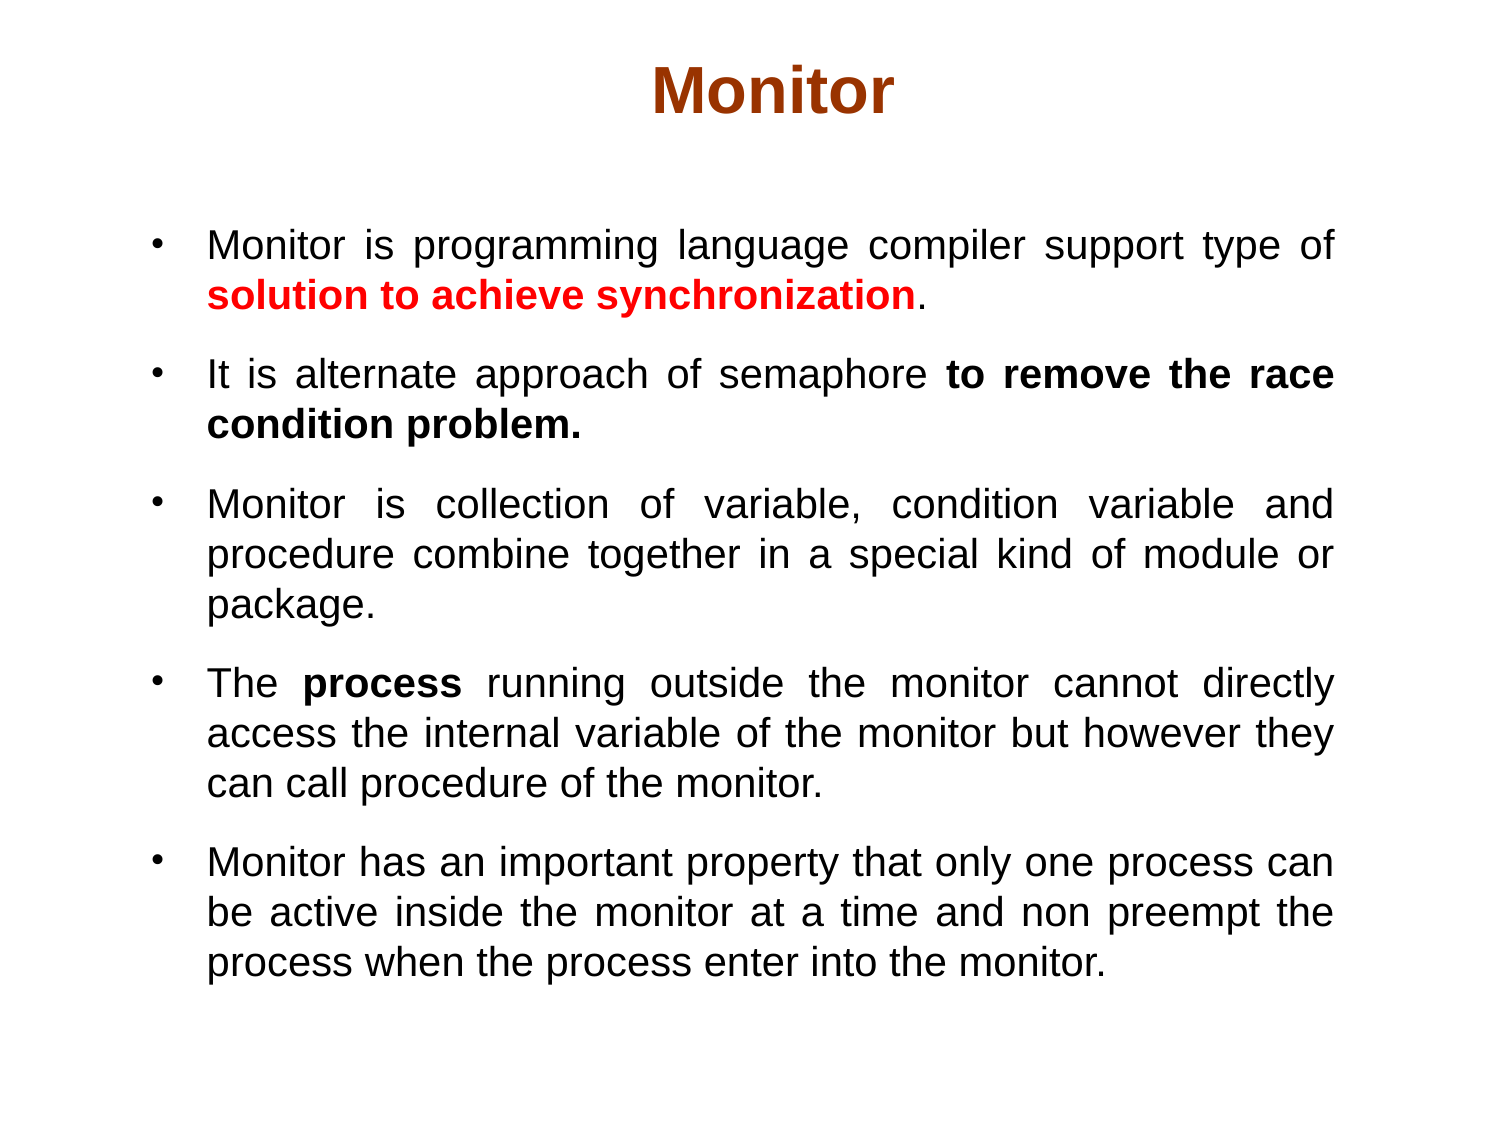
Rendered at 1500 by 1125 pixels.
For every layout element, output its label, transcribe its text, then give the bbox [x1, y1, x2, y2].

list Monitor is programming language compiler support type of solution to achieve synchronization. It is alternate approach of semaphore to remove the race condition problem. Monitor is collection of variable, condition variable and procedure combine together in a special kind of module or package. The process running outside the monitor cannot directly access the internal variable of the monitor but however they can call procedure of the monitor. Monitor has an important property that only one process can be active inside the monitor at a time and non preempt the process when the process enter into the monitor. [135, 210, 1351, 1001]
title Monitor [112, 37, 1436, 136]
